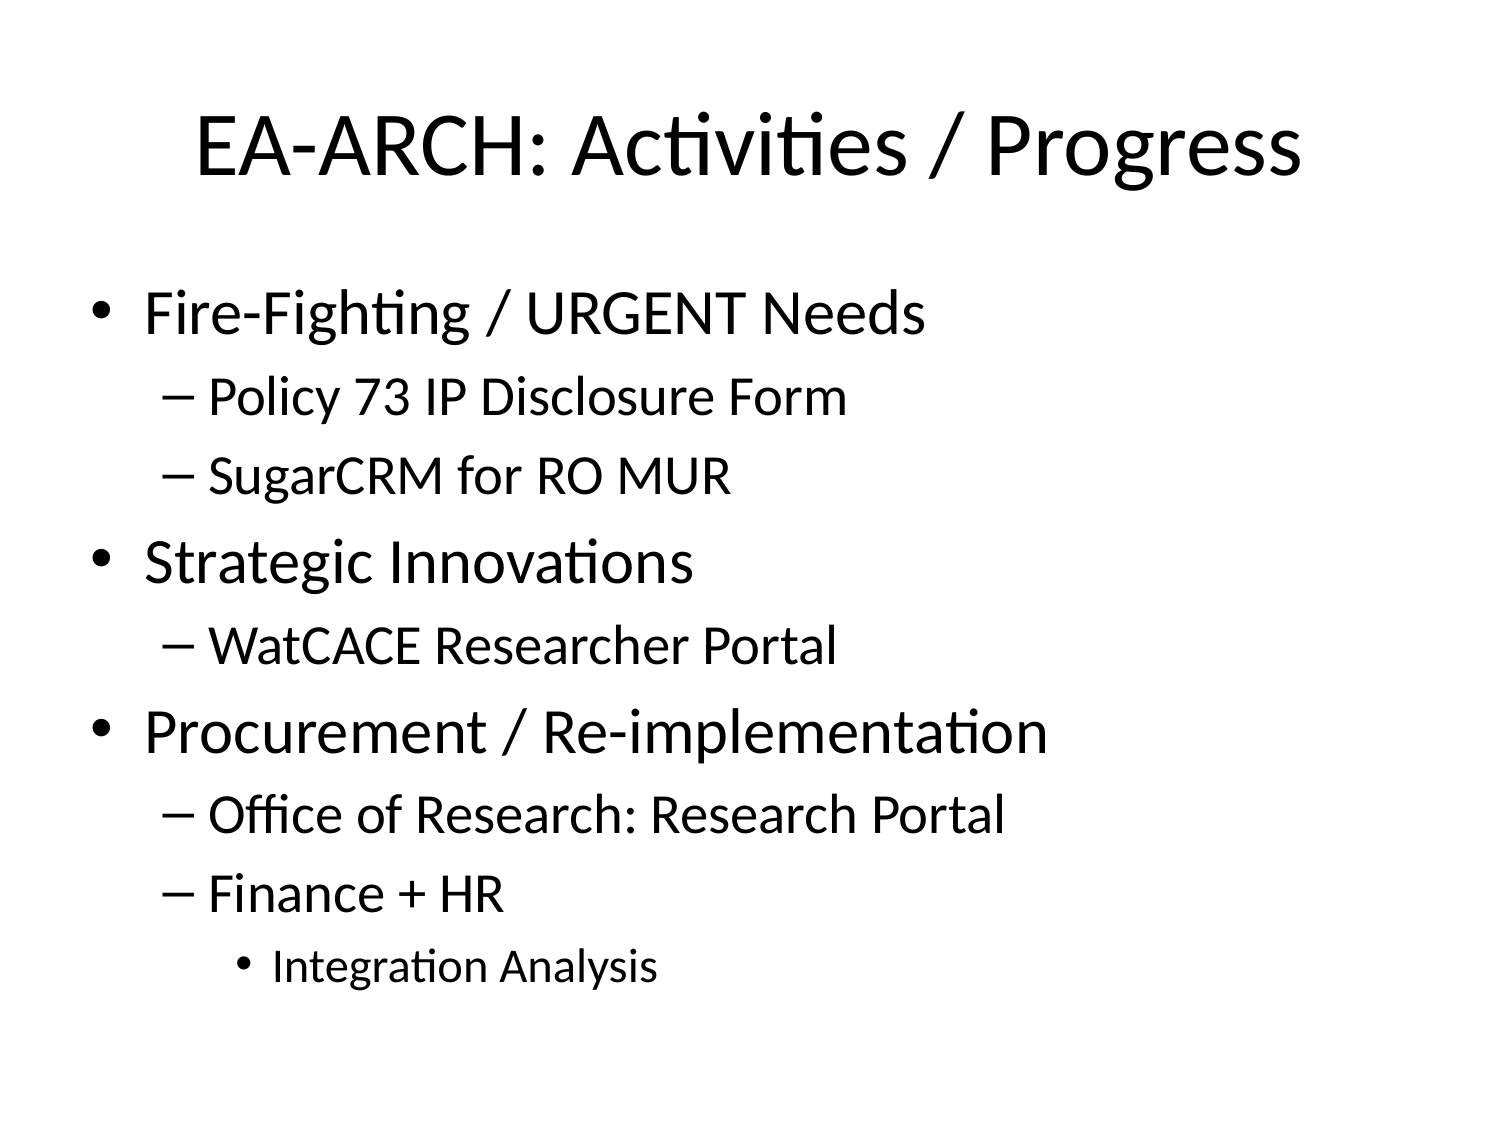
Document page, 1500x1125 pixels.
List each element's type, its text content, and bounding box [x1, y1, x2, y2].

title EA-ARCH: Activities / Progress [75, 45, 1425, 233]
list Fire-Fighting / URGENT Needs Policy 73 IP Disclosure Form SugarCRM for RO MUR Strategic Innovations WatCACE Researcher Portal Procurement / Re-implementation Office of Research: Research Portal Finance + HR Integration Analysis [75, 262, 1425, 1005]
